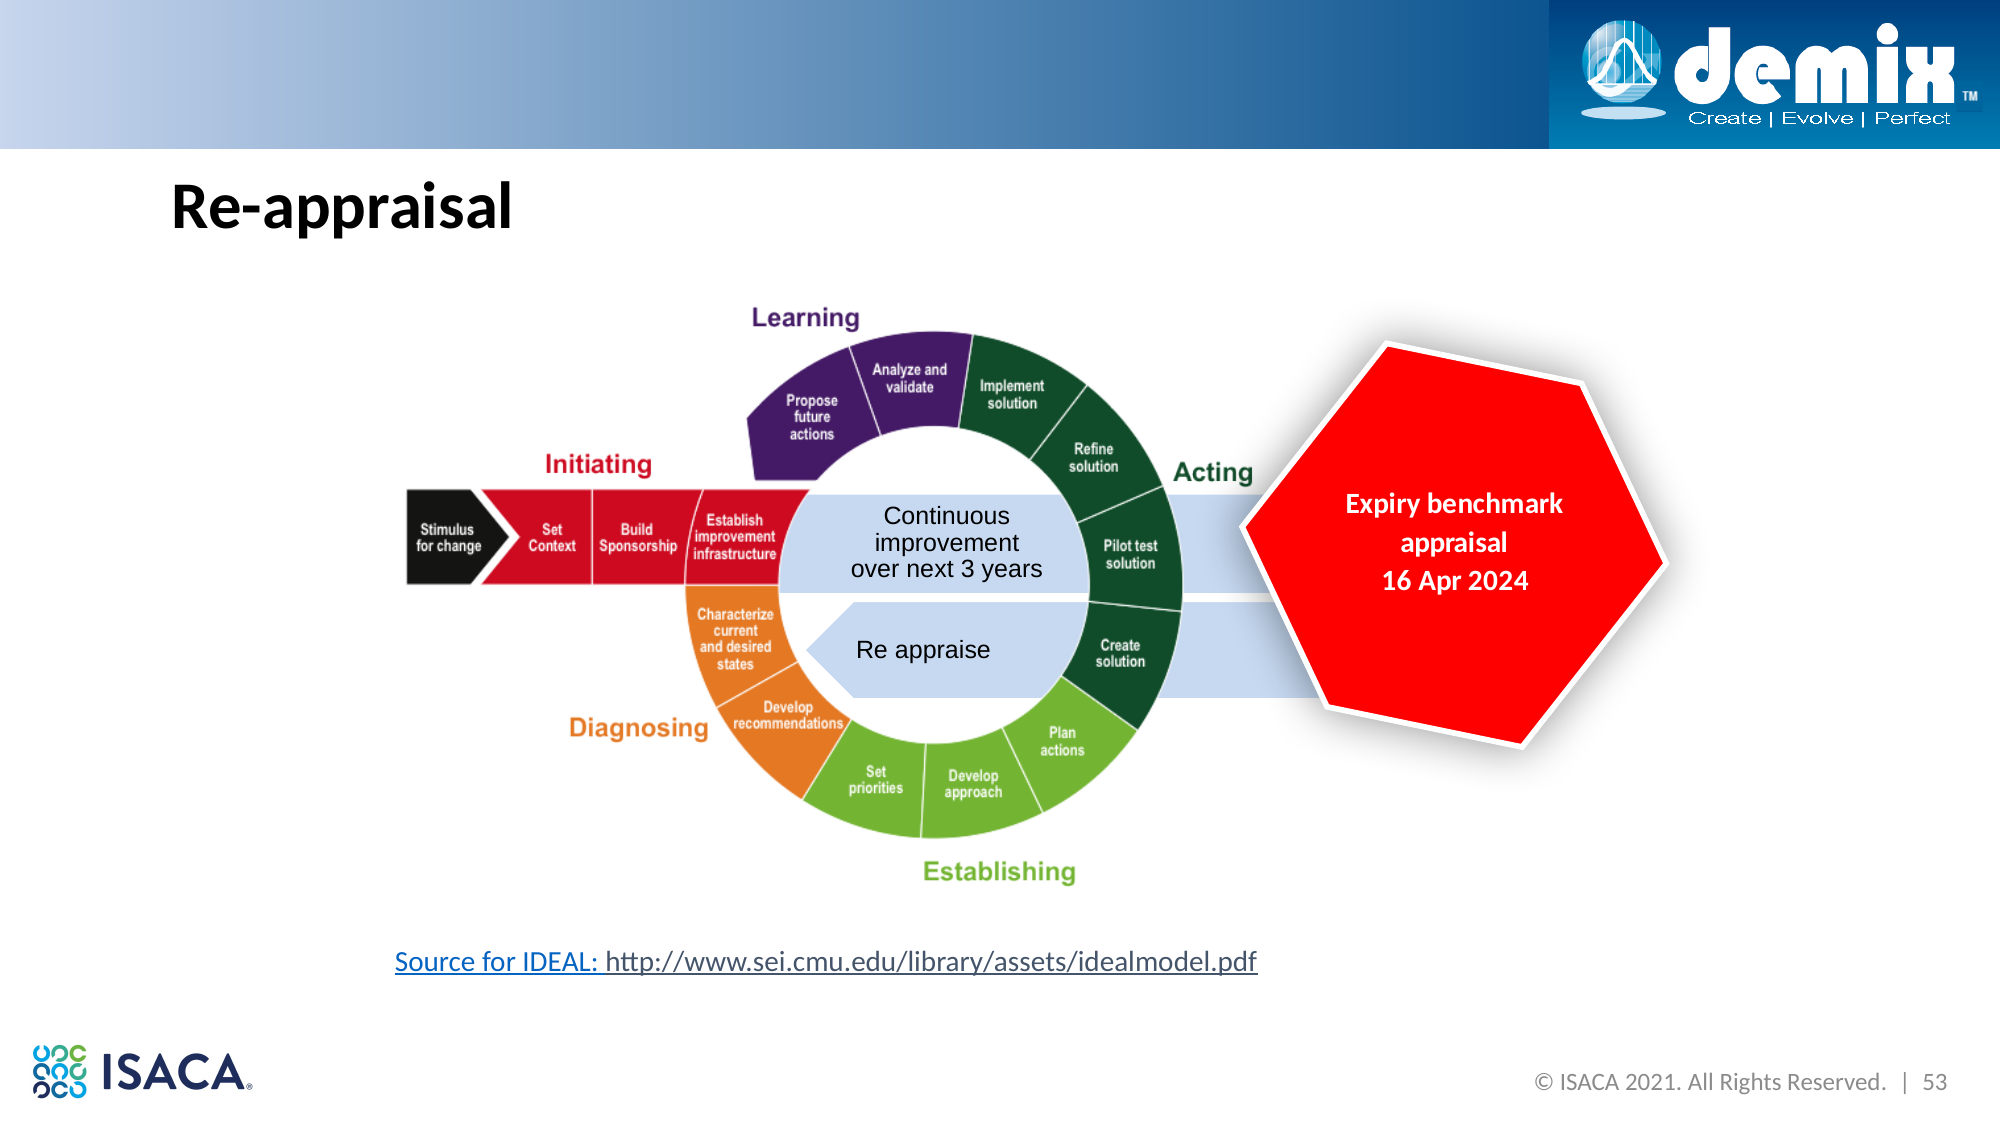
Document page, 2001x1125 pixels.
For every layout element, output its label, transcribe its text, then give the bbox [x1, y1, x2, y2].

text_box [1367, 606, 1635, 749]
text_box Source for IDEAL: http://www.sei.cmu.edu/library/assets/idealmodel.pdf [394, 941, 1720, 1012]
title Re-appraisal [156, 157, 1863, 257]
picture [1549, 0, 2000, 111]
text_box [1367, 342, 1633, 489]
picture [29, 1043, 255, 1103]
picture [323, 279, 1367, 898]
picture [1582, 106, 1665, 119]
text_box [1209, 489, 1701, 606]
